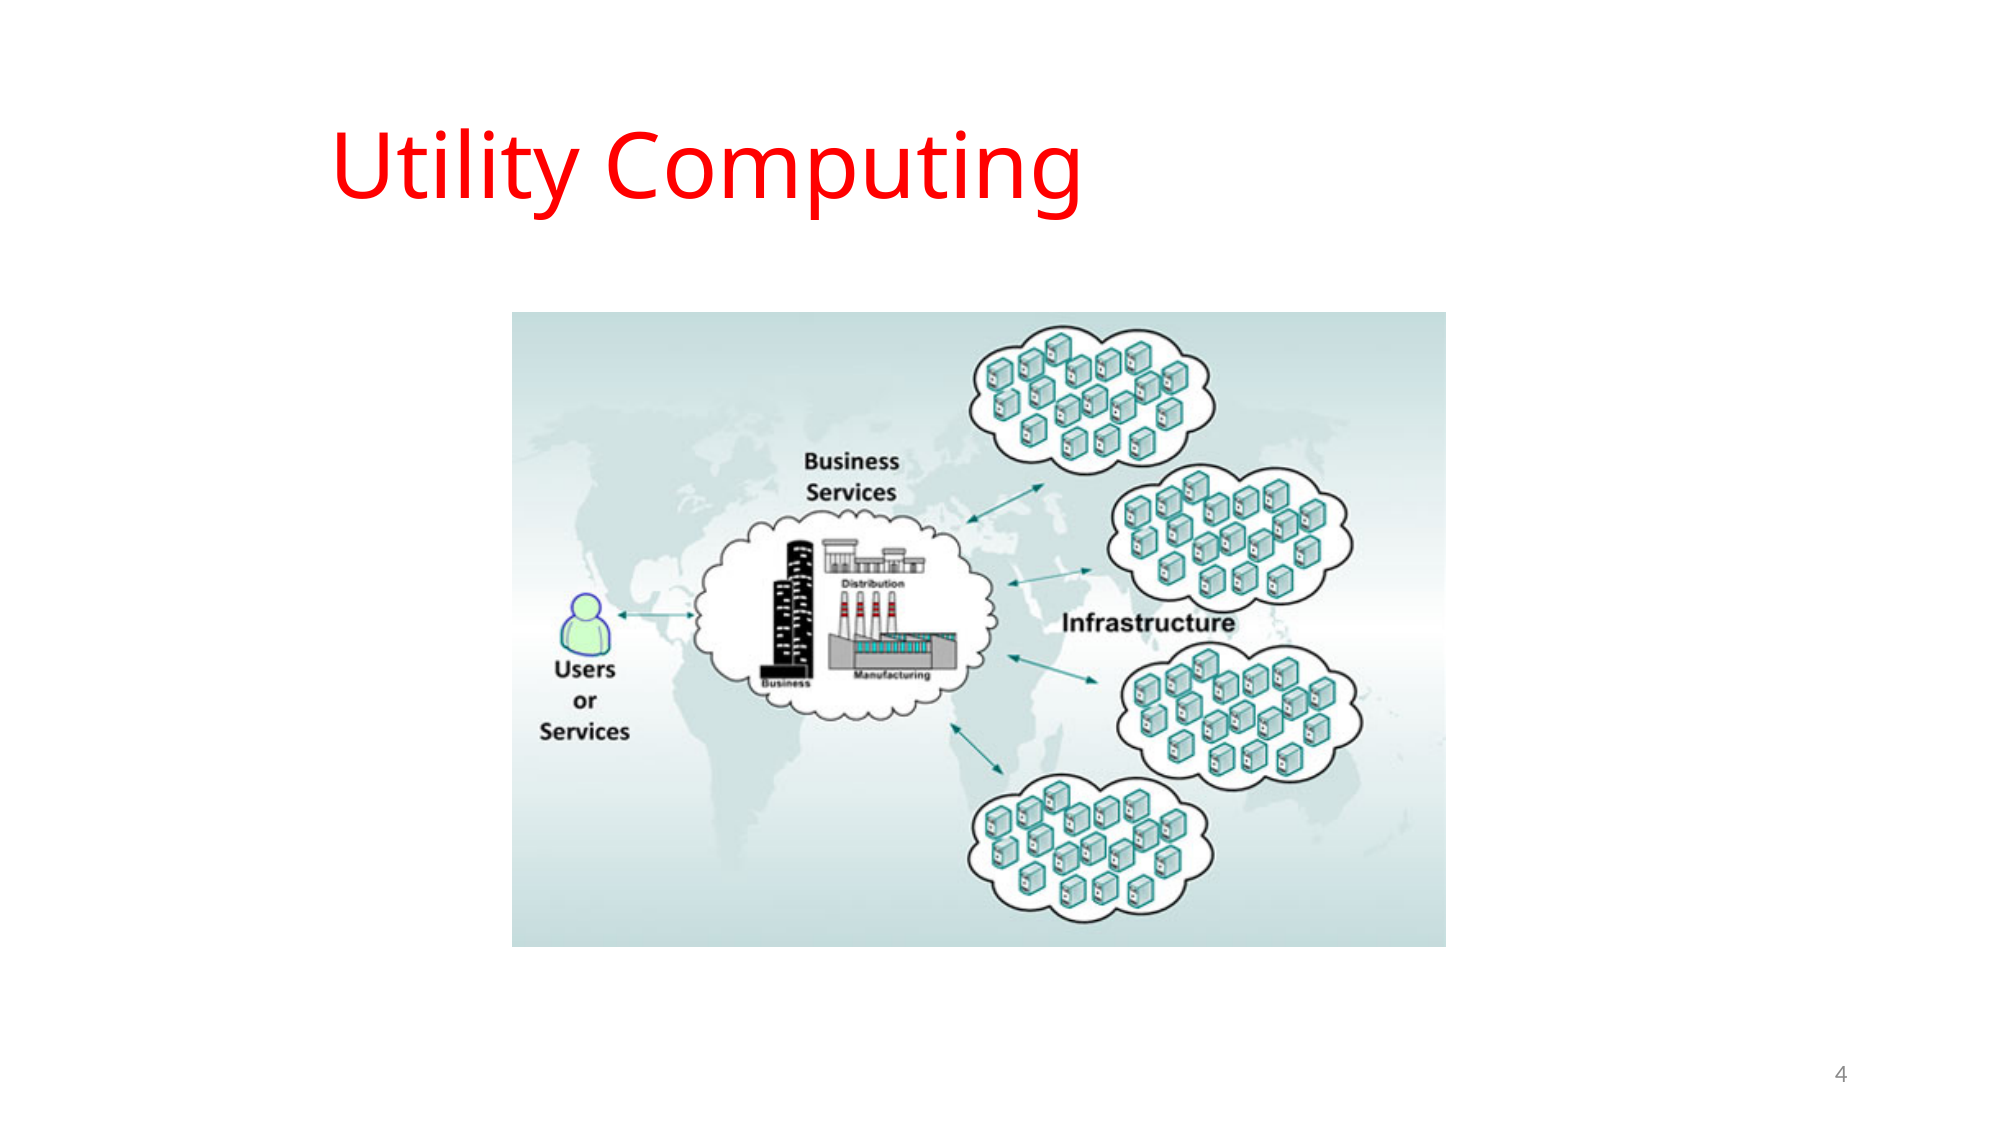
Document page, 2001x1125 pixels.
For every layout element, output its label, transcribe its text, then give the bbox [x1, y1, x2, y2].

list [512, 312, 1446, 947]
slide_number 4 [1412, 1042, 1863, 1103]
title Utility Computing [314, 59, 1863, 278]
